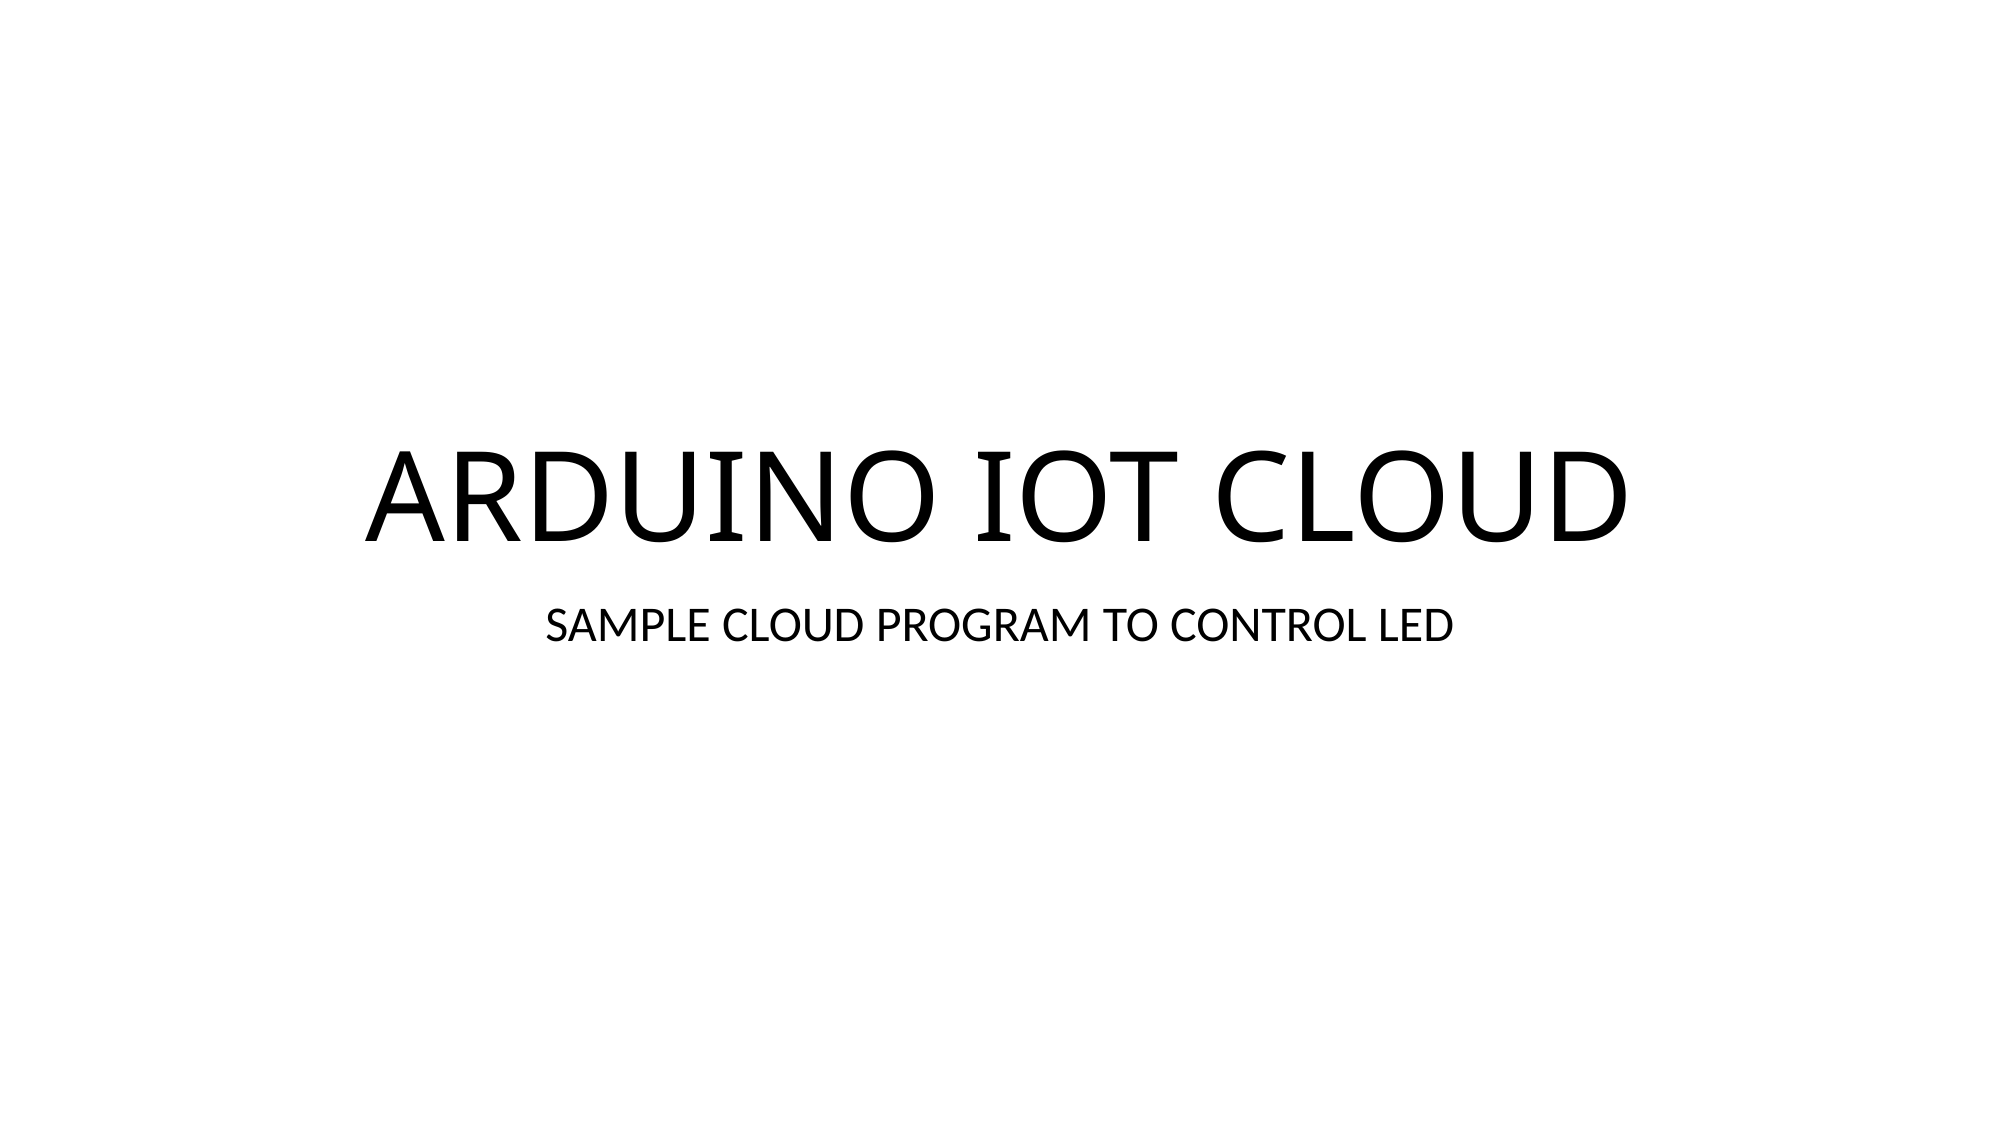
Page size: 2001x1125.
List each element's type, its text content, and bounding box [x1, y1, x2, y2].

title ARDUINO IOT CLOUD [249, 184, 1750, 576]
subtitle SAMPLE CLOUD PROGRAM TO CONTROL LED [249, 590, 1750, 863]
